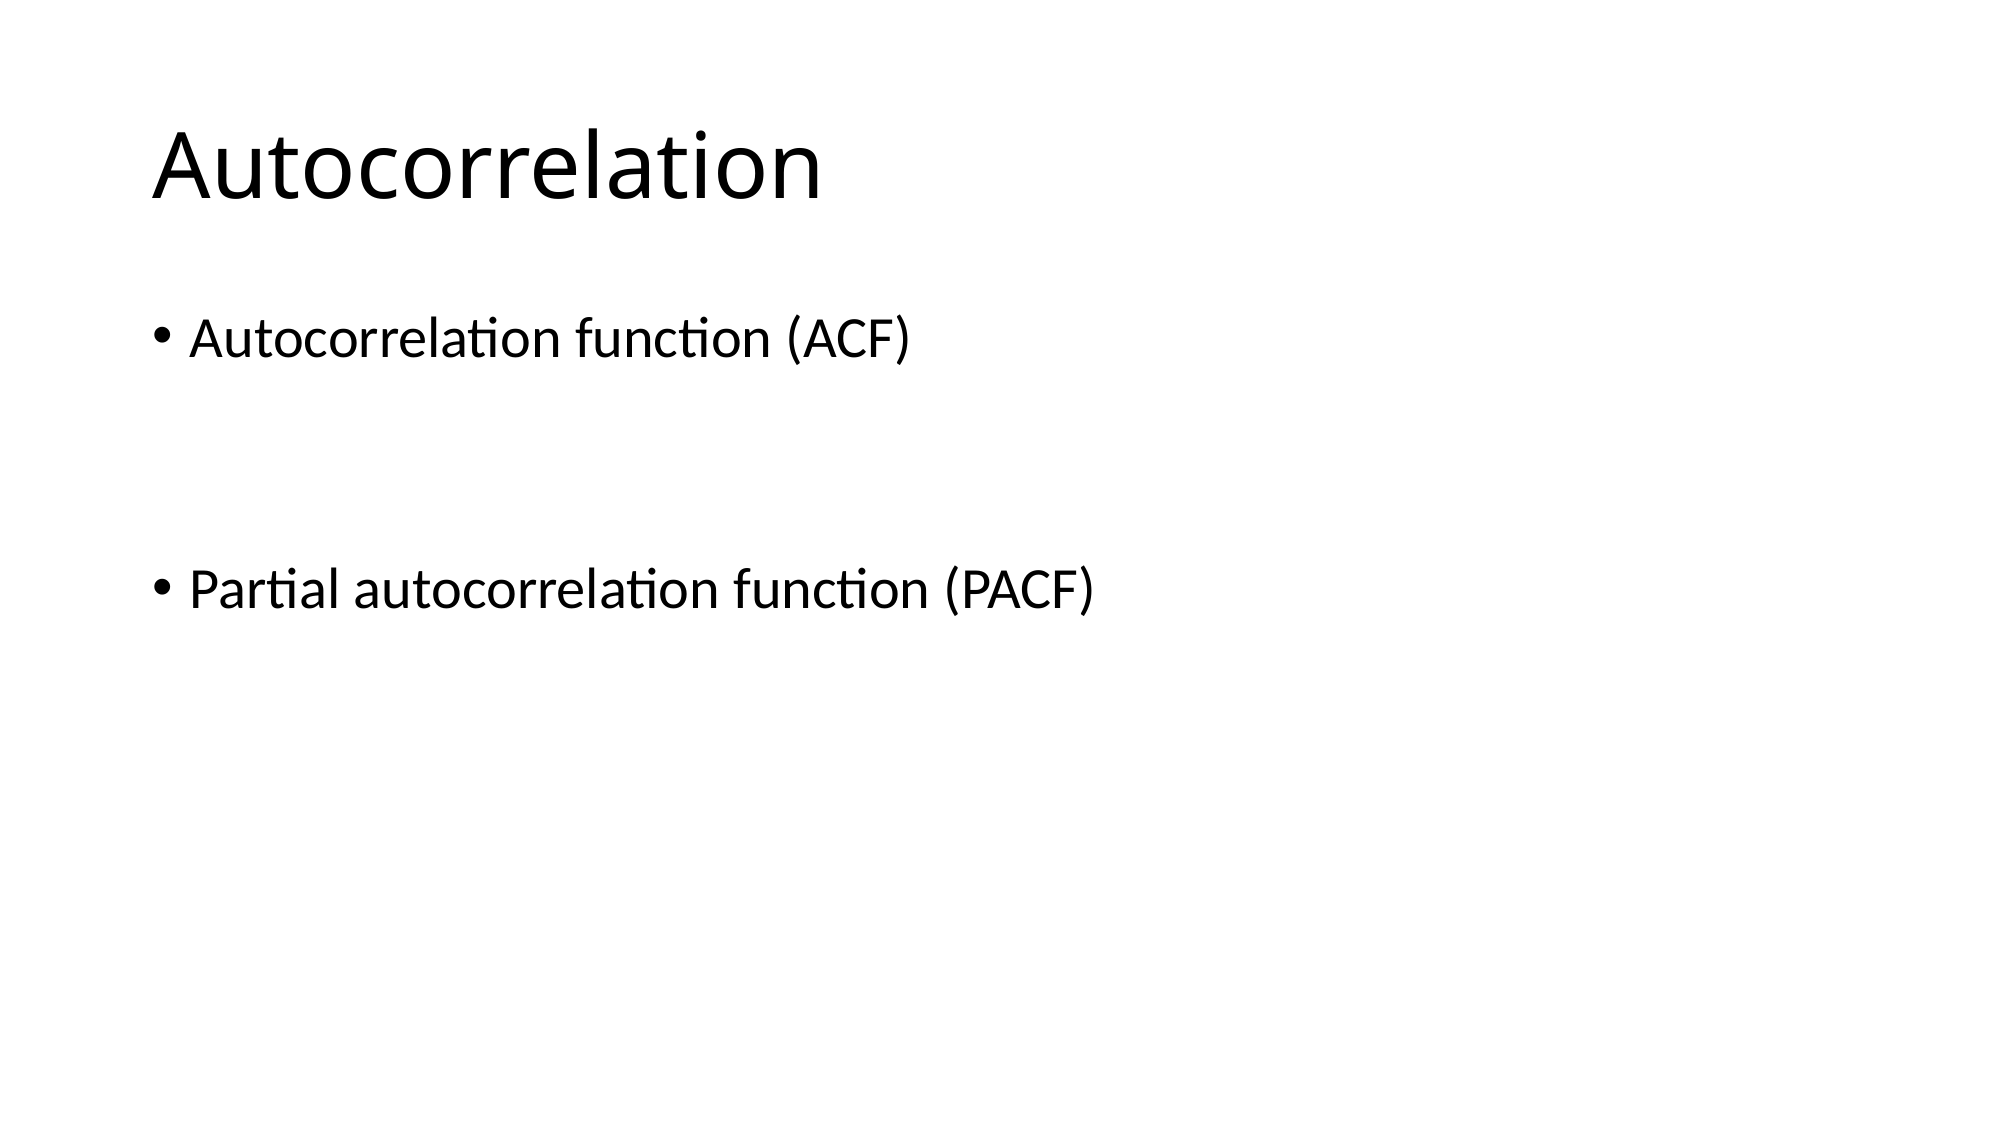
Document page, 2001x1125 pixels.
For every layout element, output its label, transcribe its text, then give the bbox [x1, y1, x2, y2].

title Autocorrelation [137, 59, 1863, 278]
